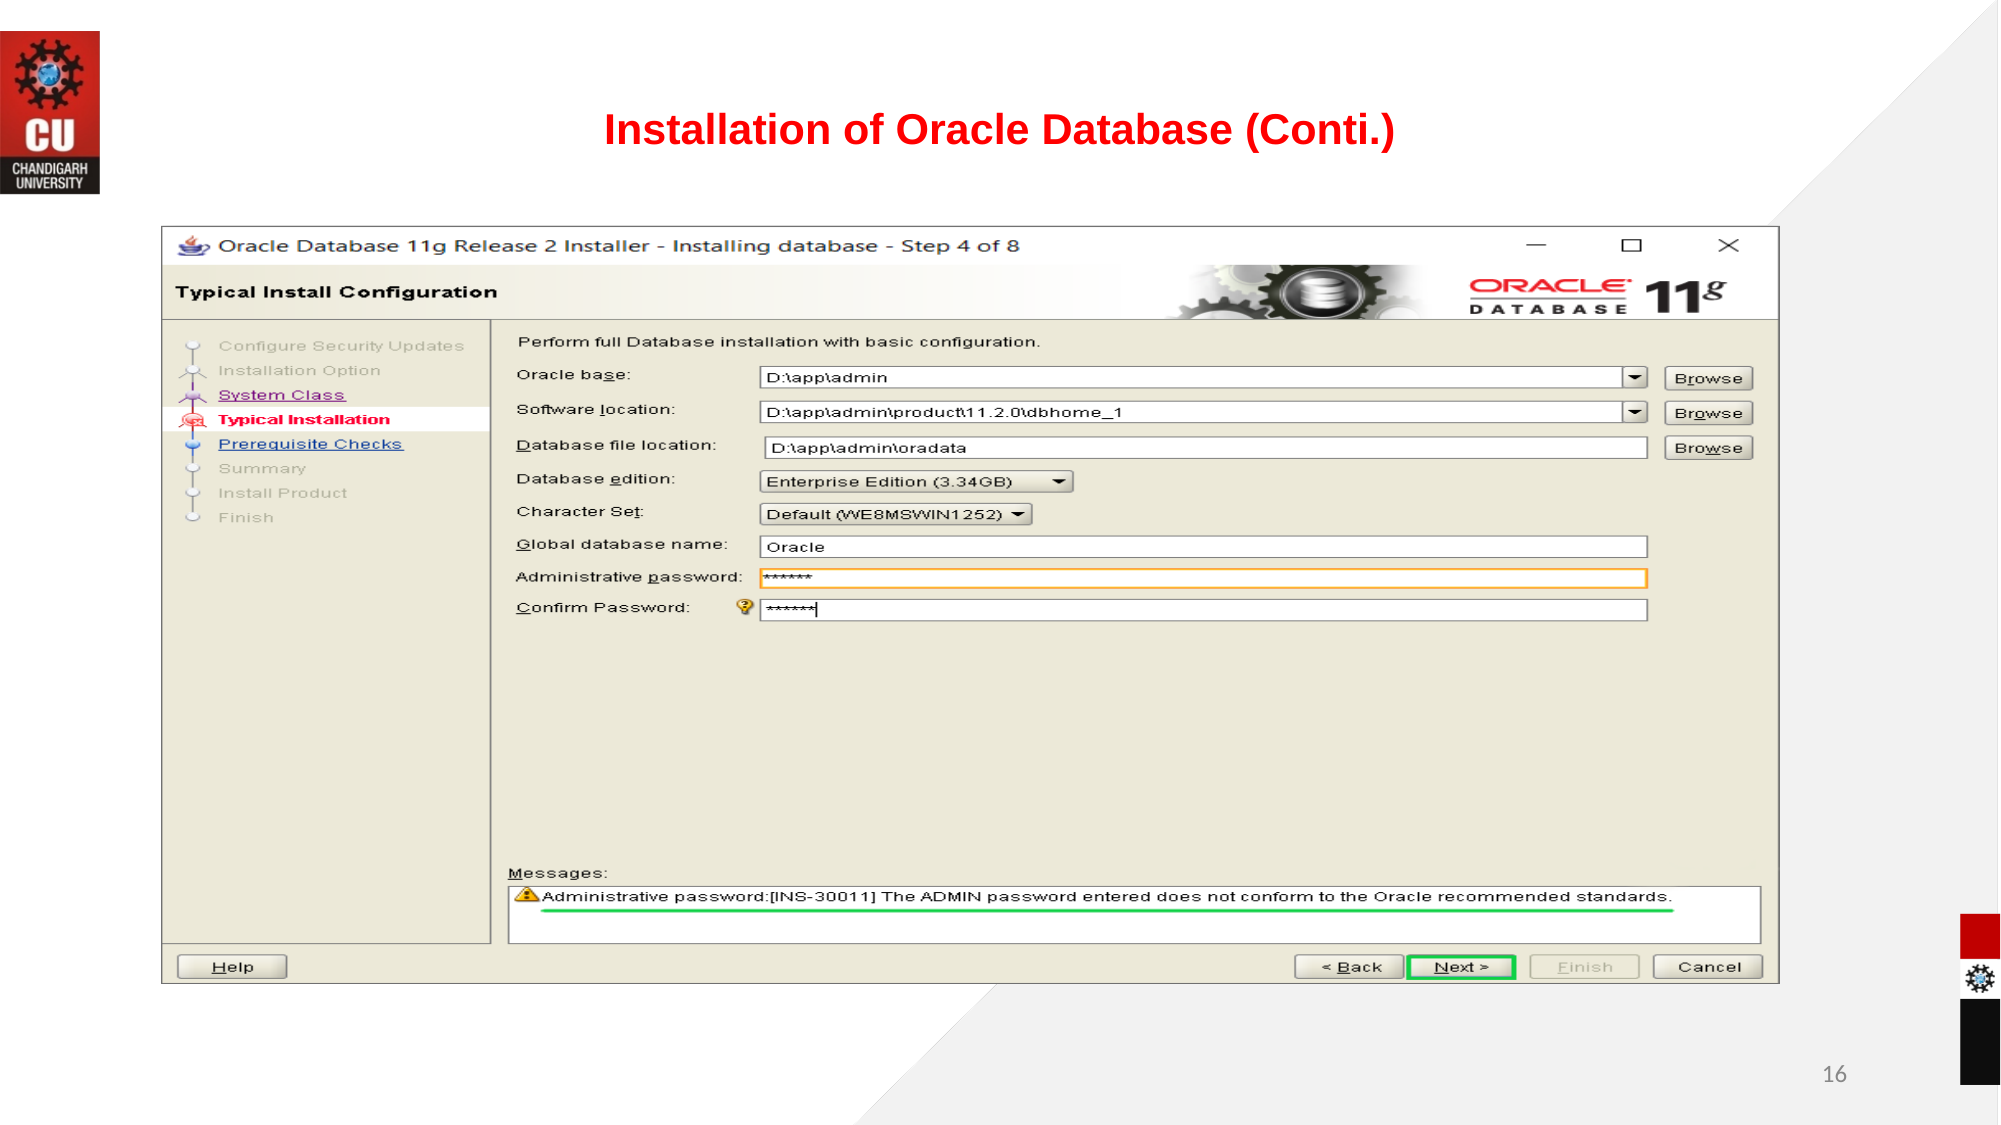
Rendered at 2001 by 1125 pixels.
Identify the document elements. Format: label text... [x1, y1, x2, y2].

slide_number ‹#› [1412, 1042, 1863, 1103]
picture [0, 0, 2001, 1125]
title Installation of Oracle Database (Conti.) [137, 59, 1863, 187]
